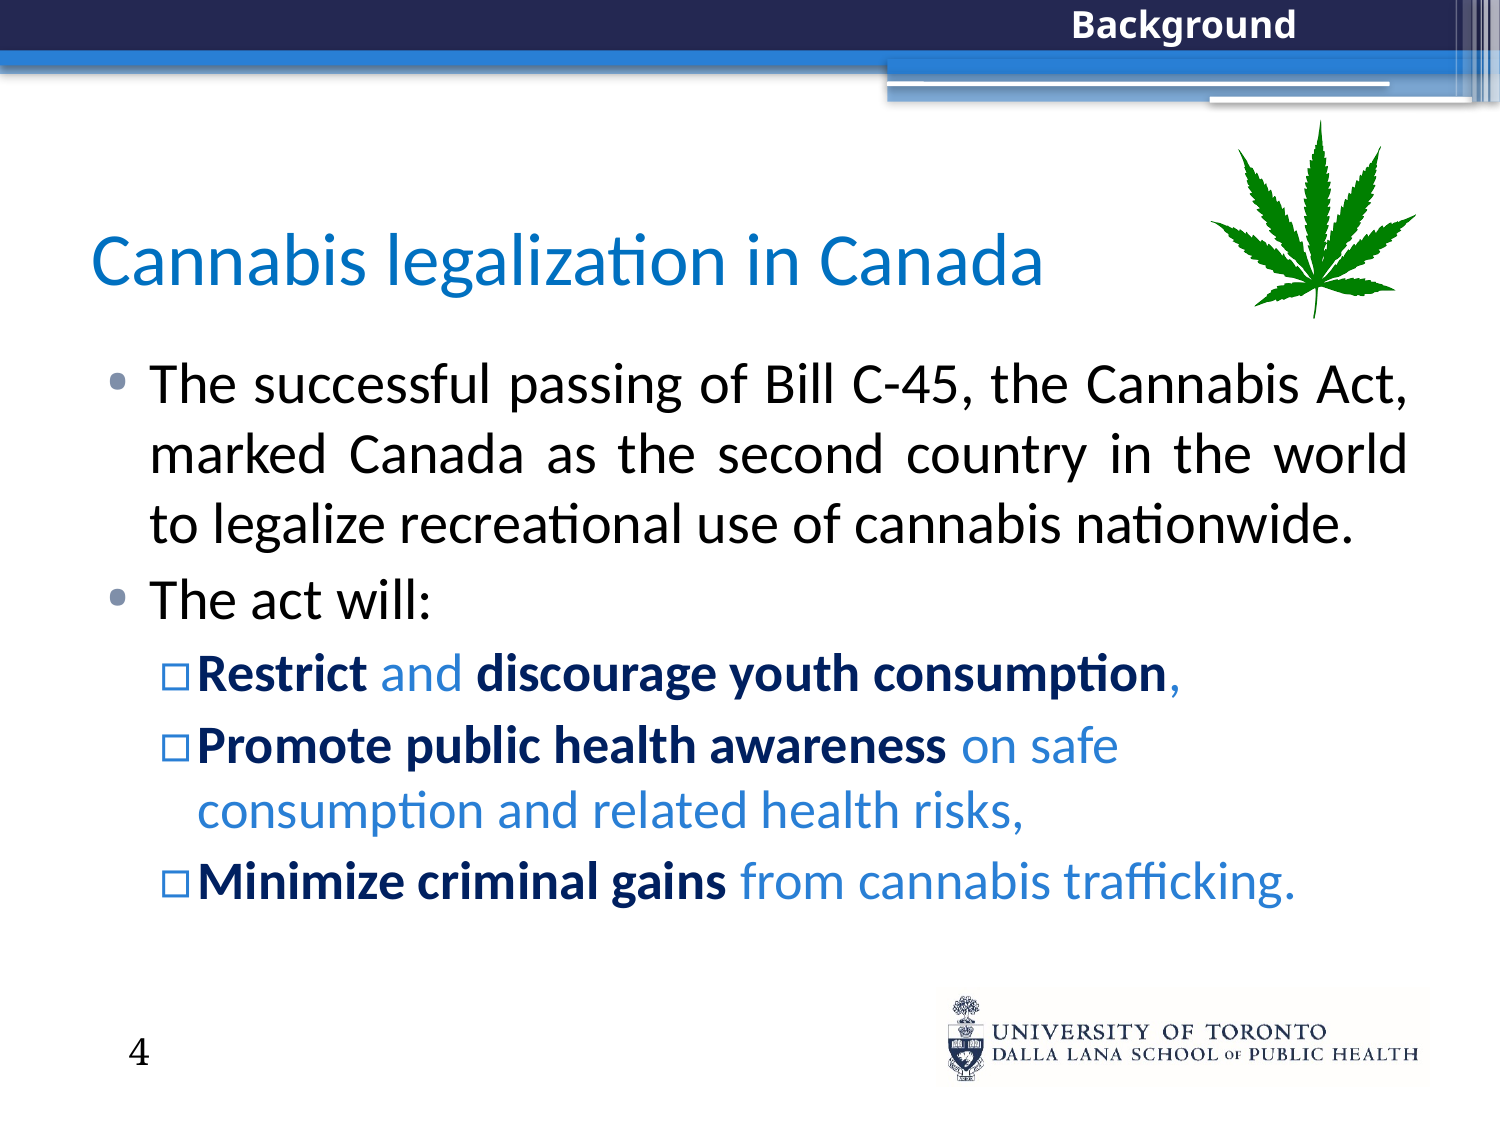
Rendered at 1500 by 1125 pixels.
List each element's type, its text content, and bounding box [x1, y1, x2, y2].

slide_number 4 [76, 1026, 202, 1087]
list The successful passing of Bill C-45, the Cannabis Act, marked Canada as the second country in the world to legalize recreational use of cannabis nationwide. The act will: Restrict and discourage youth consumption, Promote public health awareness on safe consumption and related health risks, Minimize criminal gains from cannabis trafficking. [75, 338, 1425, 953]
title Cannabis legalization in Canada [76, 184, 1203, 327]
picture [1210, 113, 1416, 333]
text_box Background [1055, 0, 1313, 54]
picture [936, 987, 1430, 1087]
